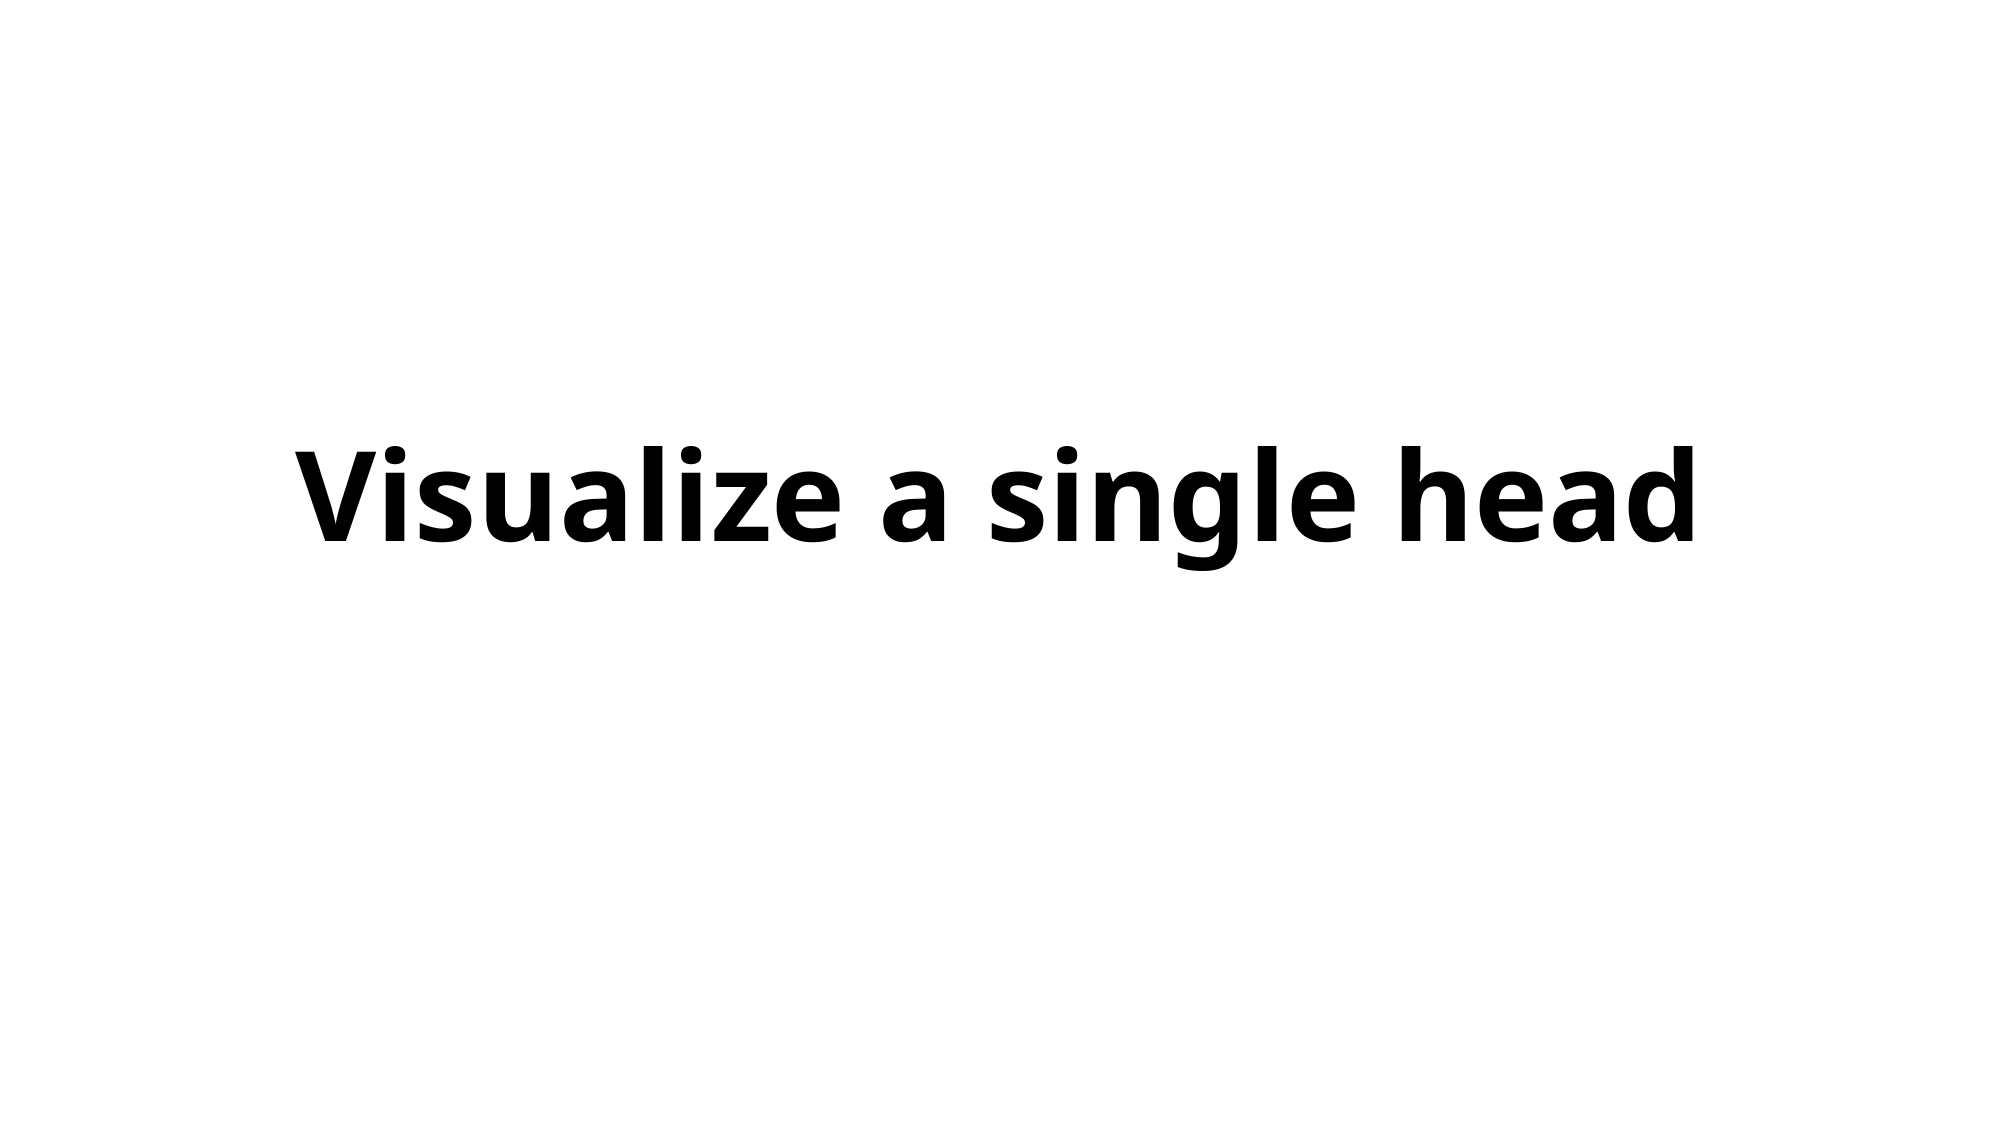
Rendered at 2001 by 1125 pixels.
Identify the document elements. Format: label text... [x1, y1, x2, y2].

title Visualize a single head [249, 184, 1750, 576]
